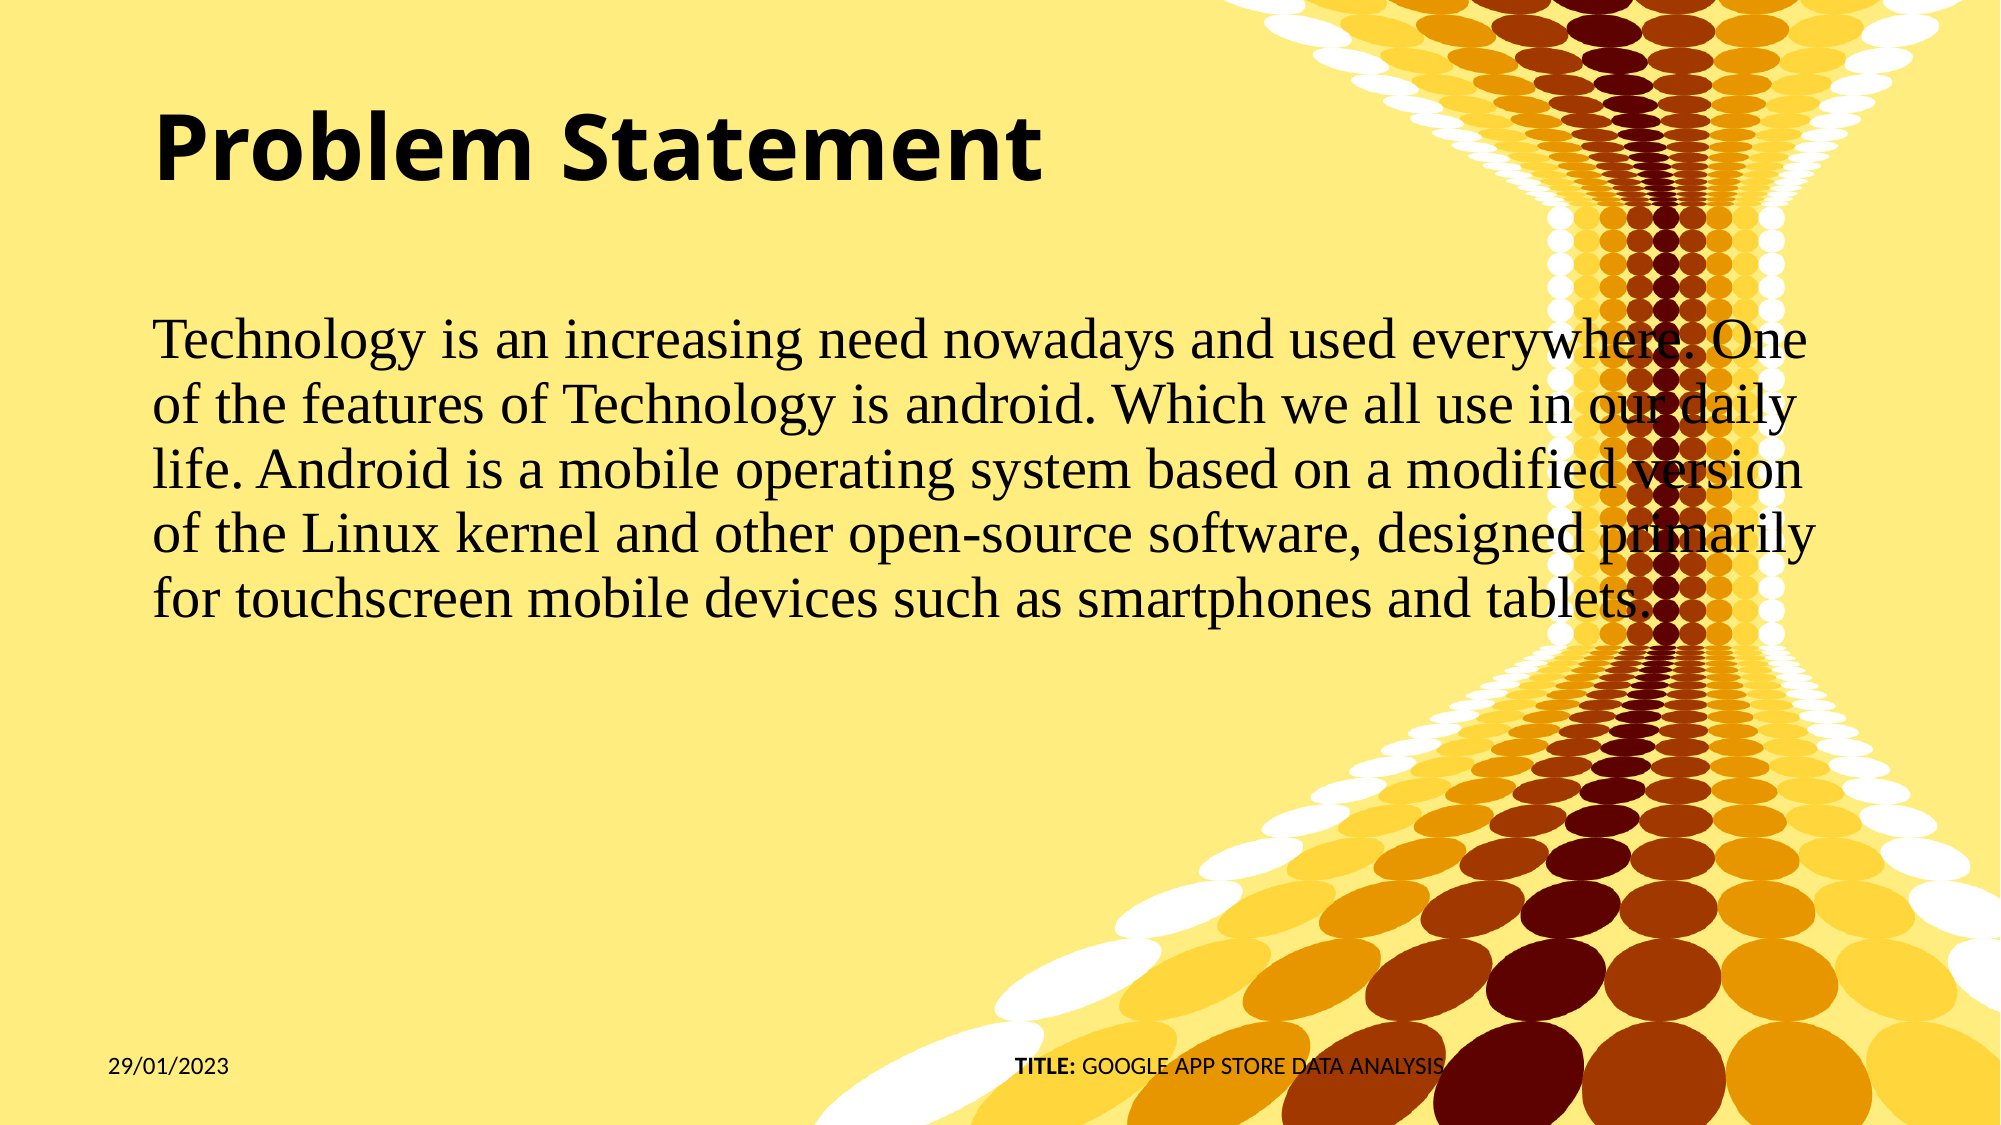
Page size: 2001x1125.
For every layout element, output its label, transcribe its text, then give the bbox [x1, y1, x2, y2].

text_box 29/01/2023 [93, 1042, 461, 1088]
picture [0, 0, 2001, 1125]
list Technology is an increasing need nowadays and used everywhere. One of the features of Technology is android. Which we all use in our daily life. Android is a mobile operating system based on a modified version of the Linux kernel and other open-source software, designed primarily for touchscreen mobile devices such as smartphones and tablets. [137, 299, 1863, 777]
text_box TITLE: GOOGLE APP STORE DATA ANALYSIS [999, 1042, 1470, 1088]
title Problem Statement [137, 59, 1863, 235]
